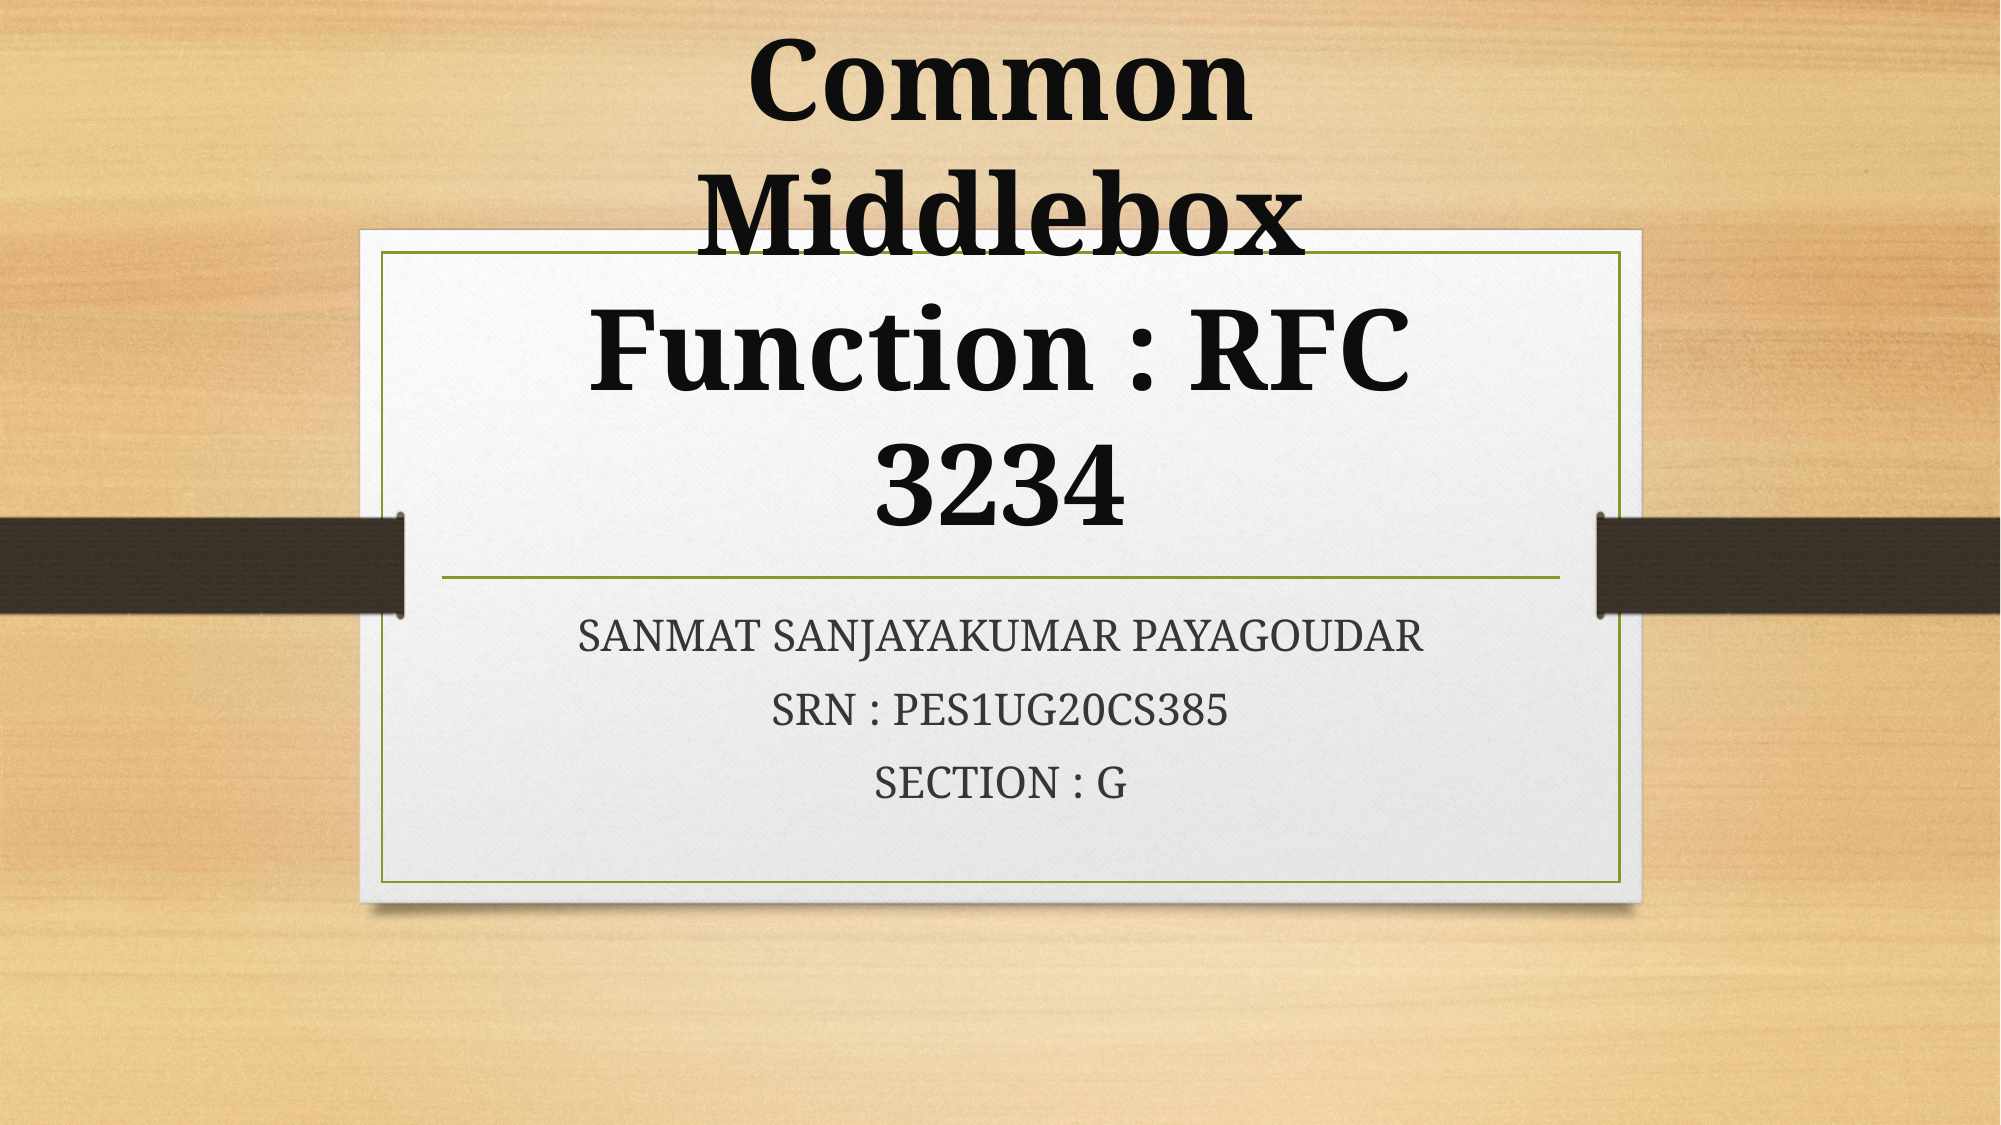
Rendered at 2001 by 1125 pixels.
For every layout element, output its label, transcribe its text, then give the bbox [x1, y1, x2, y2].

picture [0, 0, 2001, 1125]
title Common Middlebox Function : RFC 3234 [441, 306, 1560, 556]
subtitle SANMAT SANJAYAKUMAR PAYAGOUDAR SRN : PES1UG20CS385 SECTION : G [441, 600, 1560, 817]
